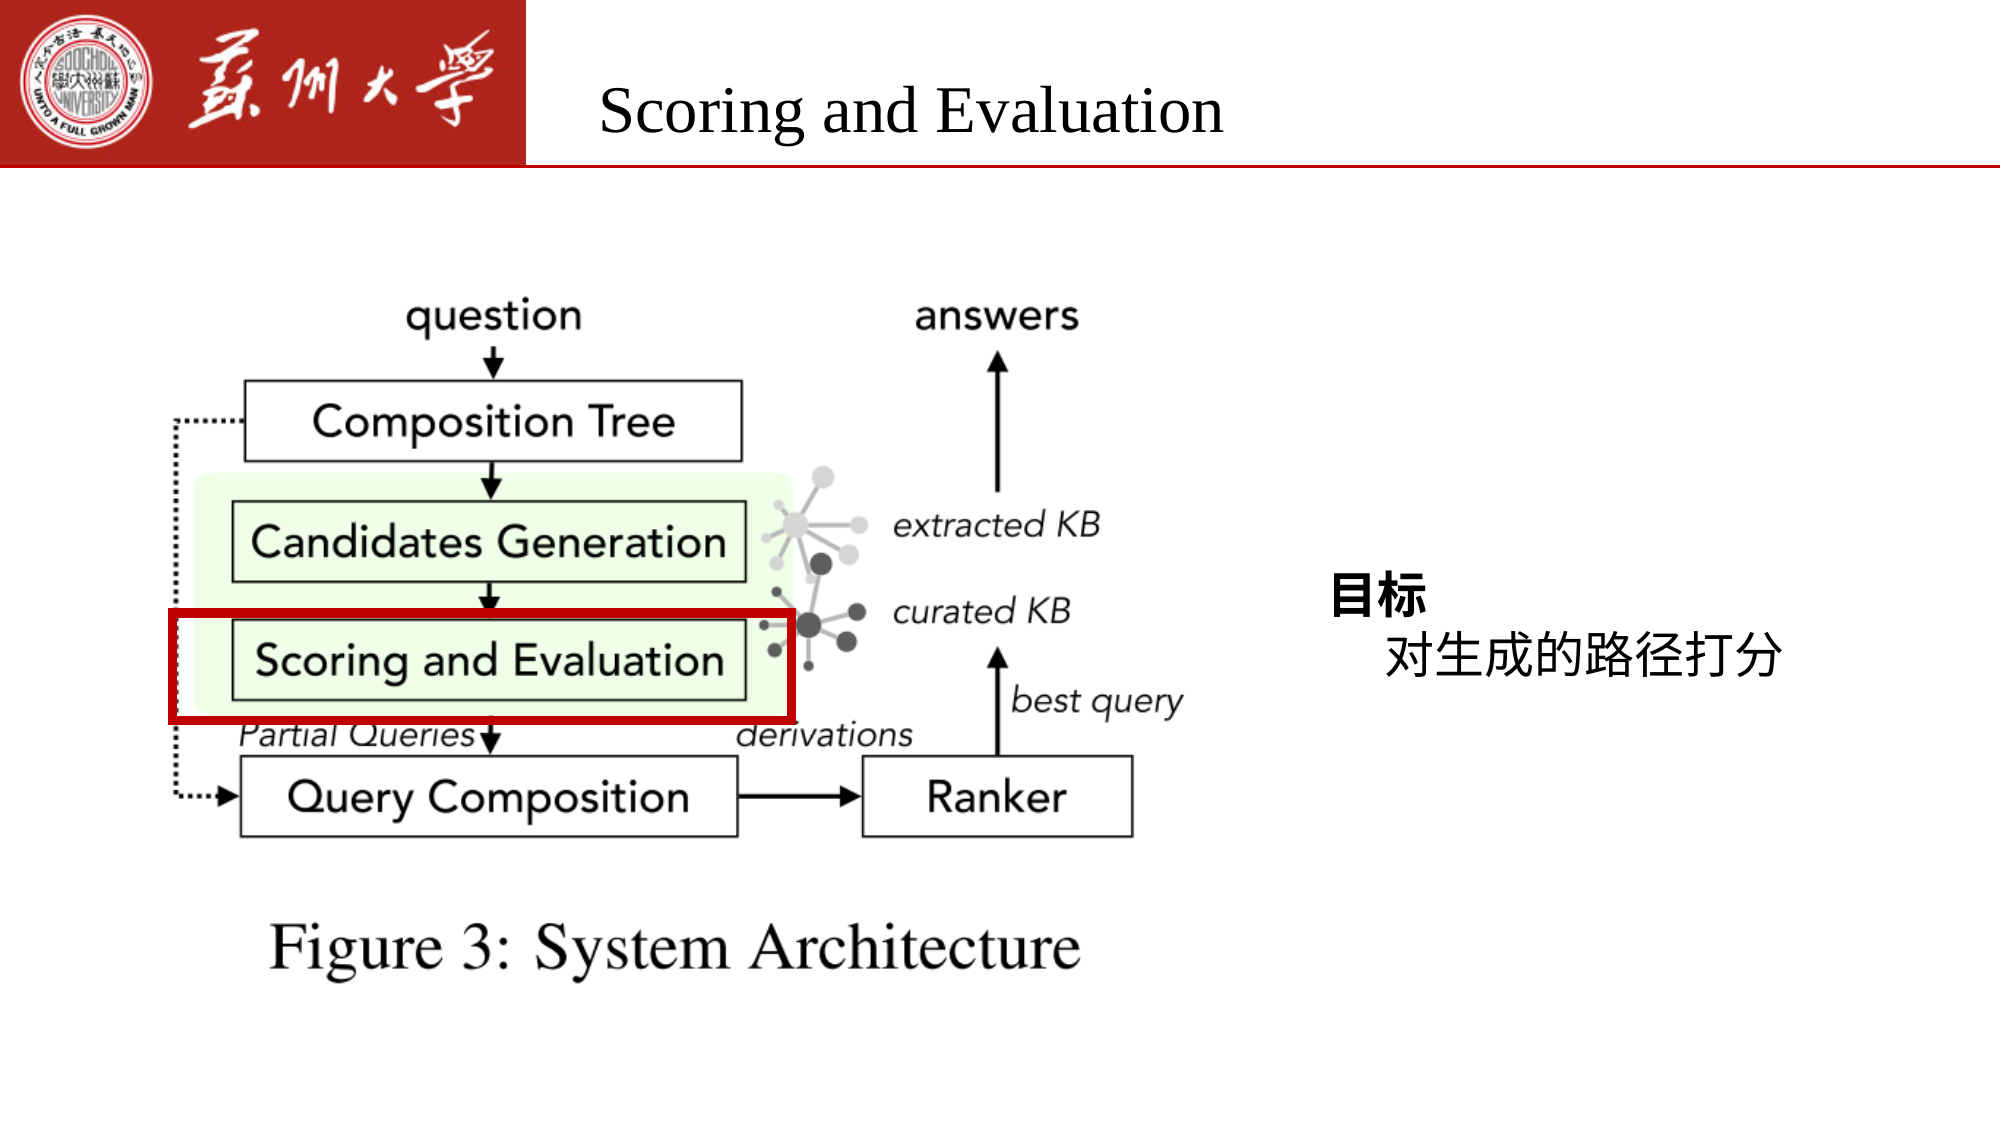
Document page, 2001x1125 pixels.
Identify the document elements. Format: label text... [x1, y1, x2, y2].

picture [0, 0, 526, 166]
text_box 目标 对生成的路径打分 [1312, 555, 1912, 691]
picture [90, 222, 1219, 1004]
text_box Scoring and Evaluation [583, 57, 1242, 153]
